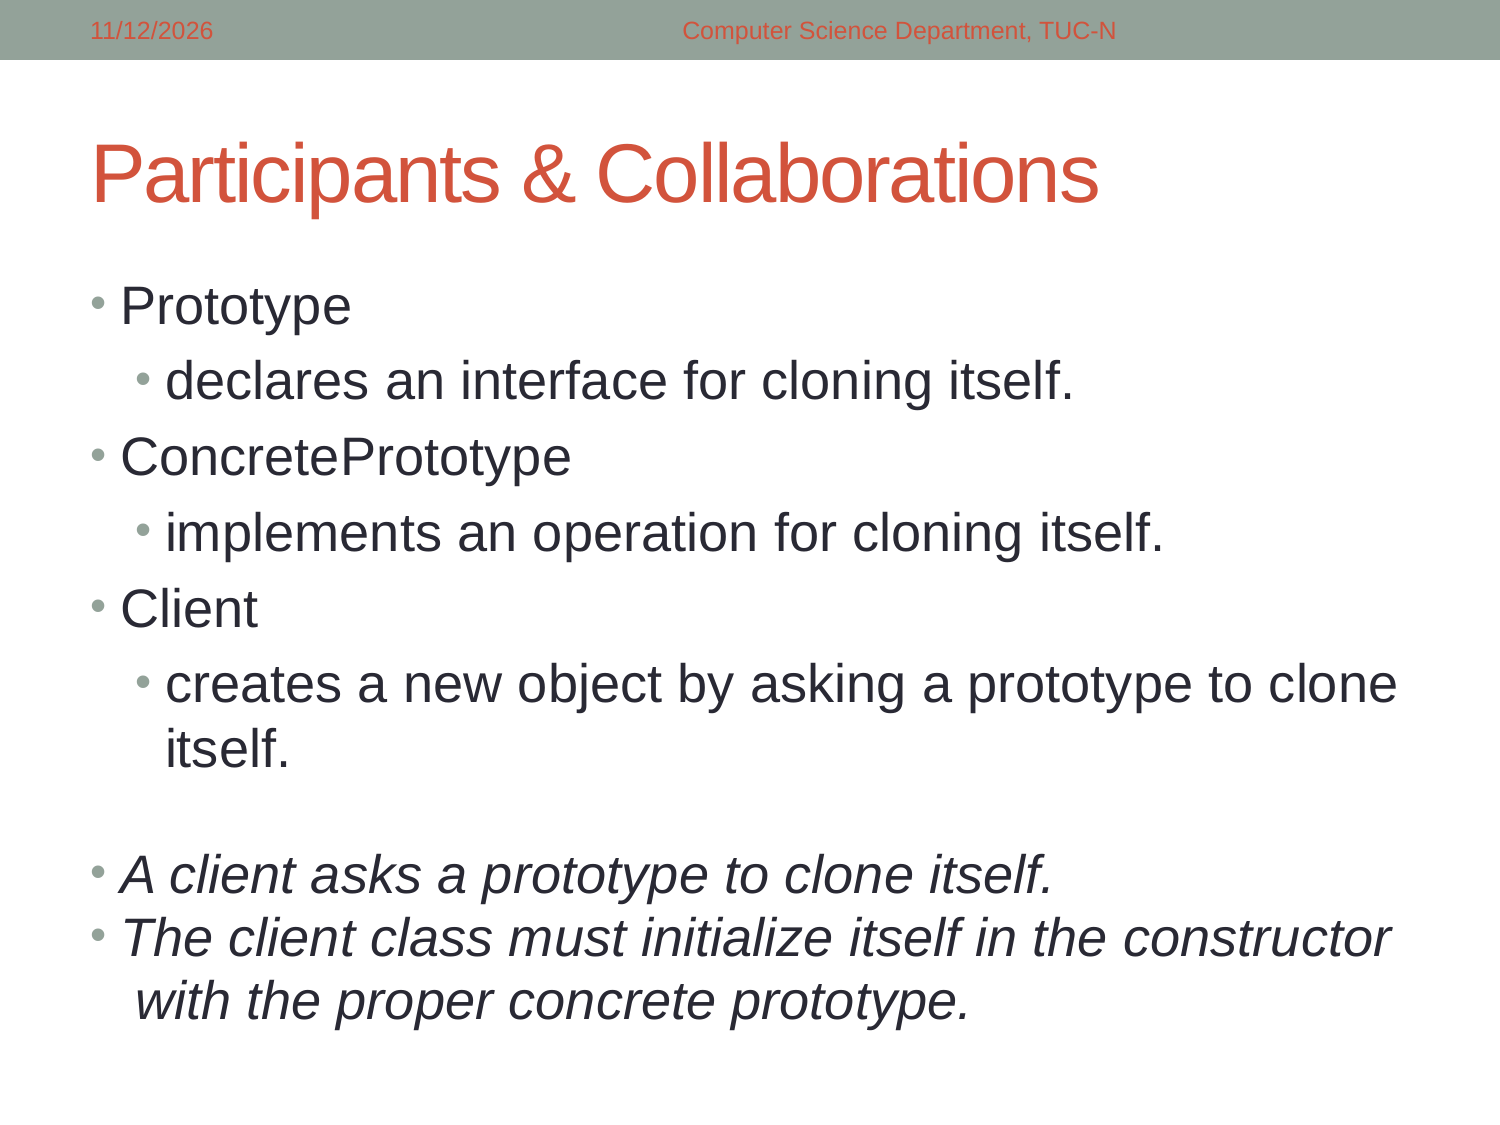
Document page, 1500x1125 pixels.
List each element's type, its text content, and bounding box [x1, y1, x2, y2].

title Participants & Collaborations [75, 87, 1425, 250]
footer Computer Science Department, TUC-N [562, 3, 1238, 57]
list Prototype declares an interface for cloning itself. ConcretePrototype implements an operation for cloning itself. Client creates a new object by asking a prototype to clone itself. A client asks a prototype to clone itself. The client class must initialize itself in the constructor with the proper concrete prototype. [75, 262, 1425, 1063]
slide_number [75, 3, 550, 57]
